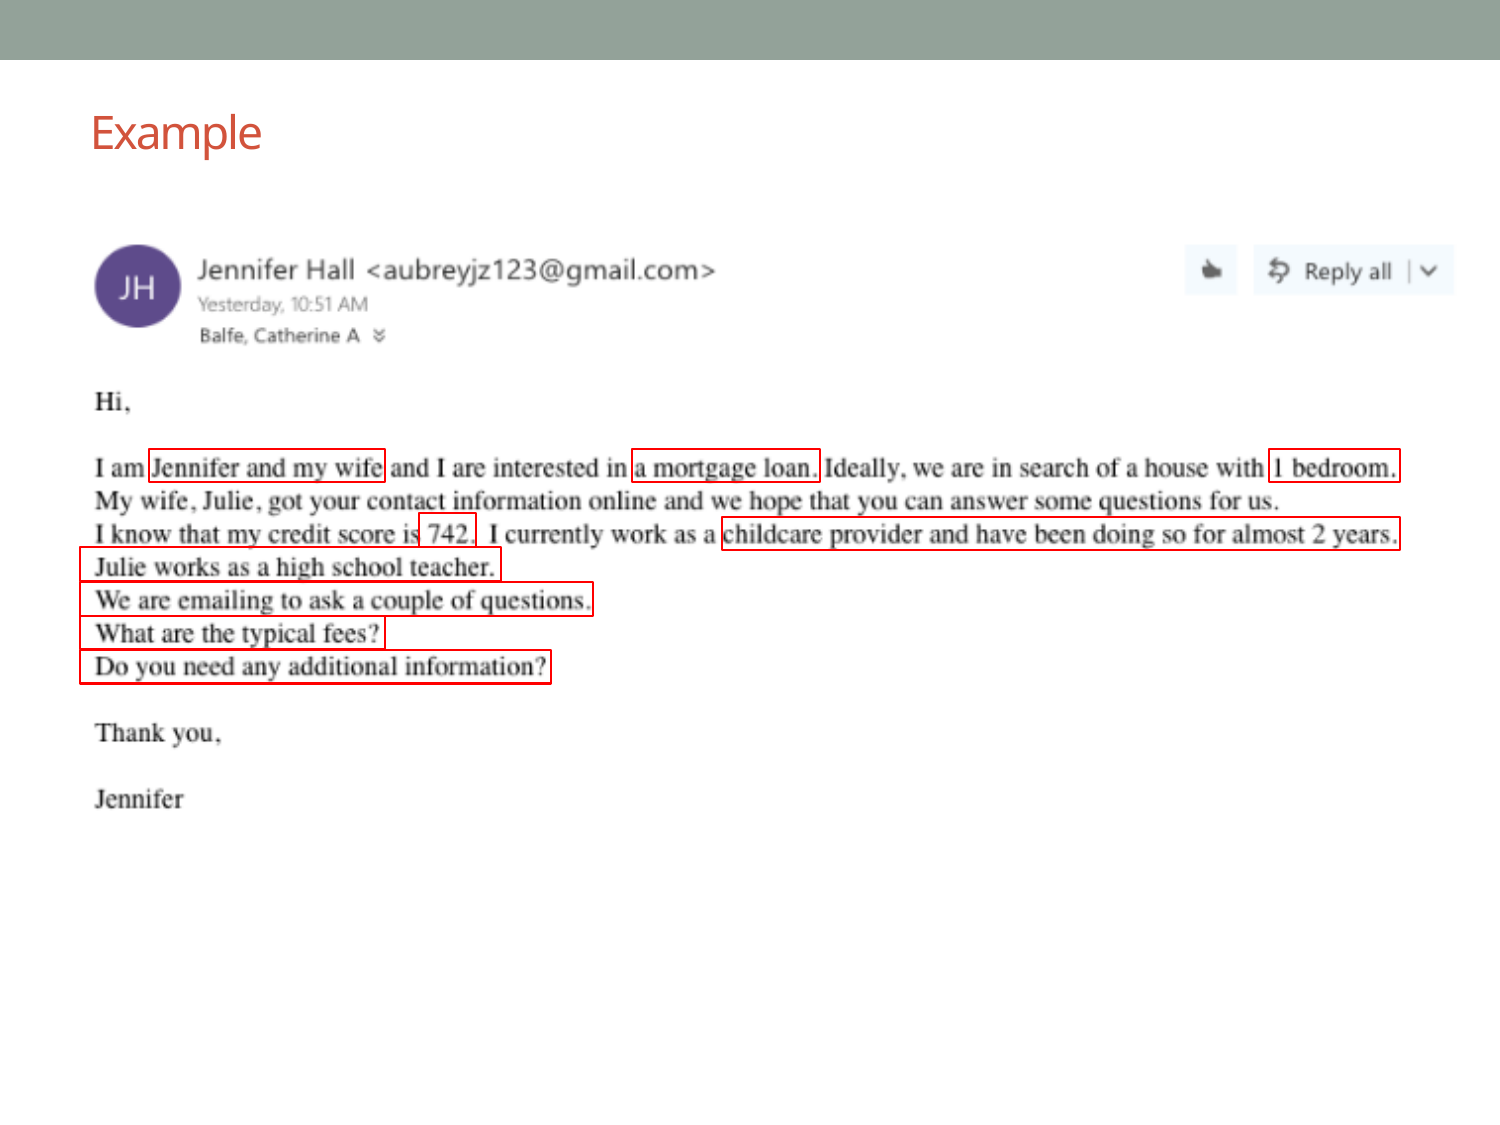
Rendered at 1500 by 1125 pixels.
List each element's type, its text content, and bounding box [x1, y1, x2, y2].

title Example [75, 95, 355, 167]
picture [74, 217, 1470, 843]
